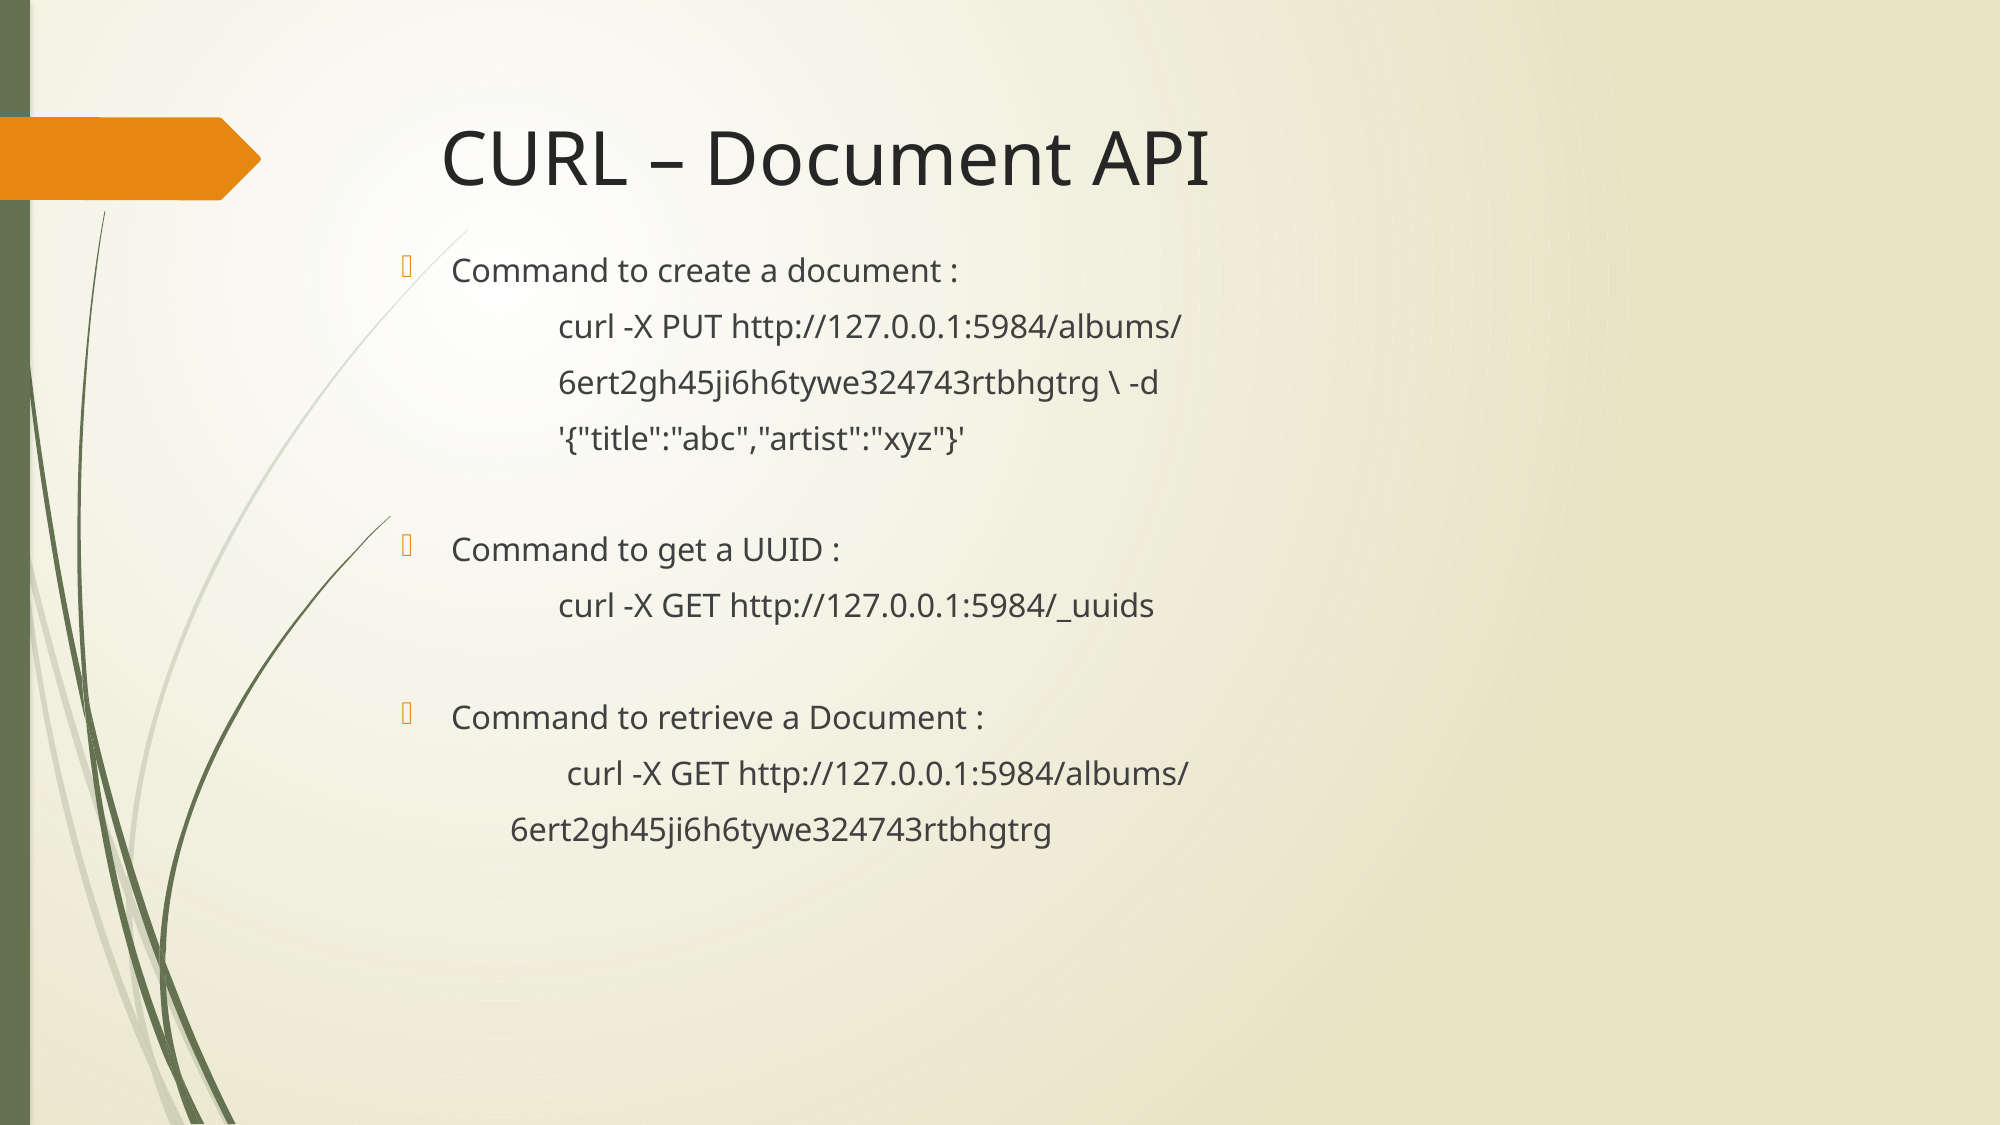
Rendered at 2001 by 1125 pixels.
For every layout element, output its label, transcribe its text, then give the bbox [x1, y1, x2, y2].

title CURL – Document API [425, 102, 1888, 313]
list Command to create a document : curl -X PUT http://127.0.0.1:5984/albums/ 6ert2gh45ji6h6tywe324743rtbhgtrg \ -d '{"title":"abc","artist":"xyz"}' Command to get a UUID : curl -X GET http://127.0.0.1:5984/_uuids Command to retrieve a Document : curl -X GET http://127.0.0.1:5984/albums/ 6ert2gh45ji6h6tywe324743rtbhgtrg [386, 242, 1849, 863]
